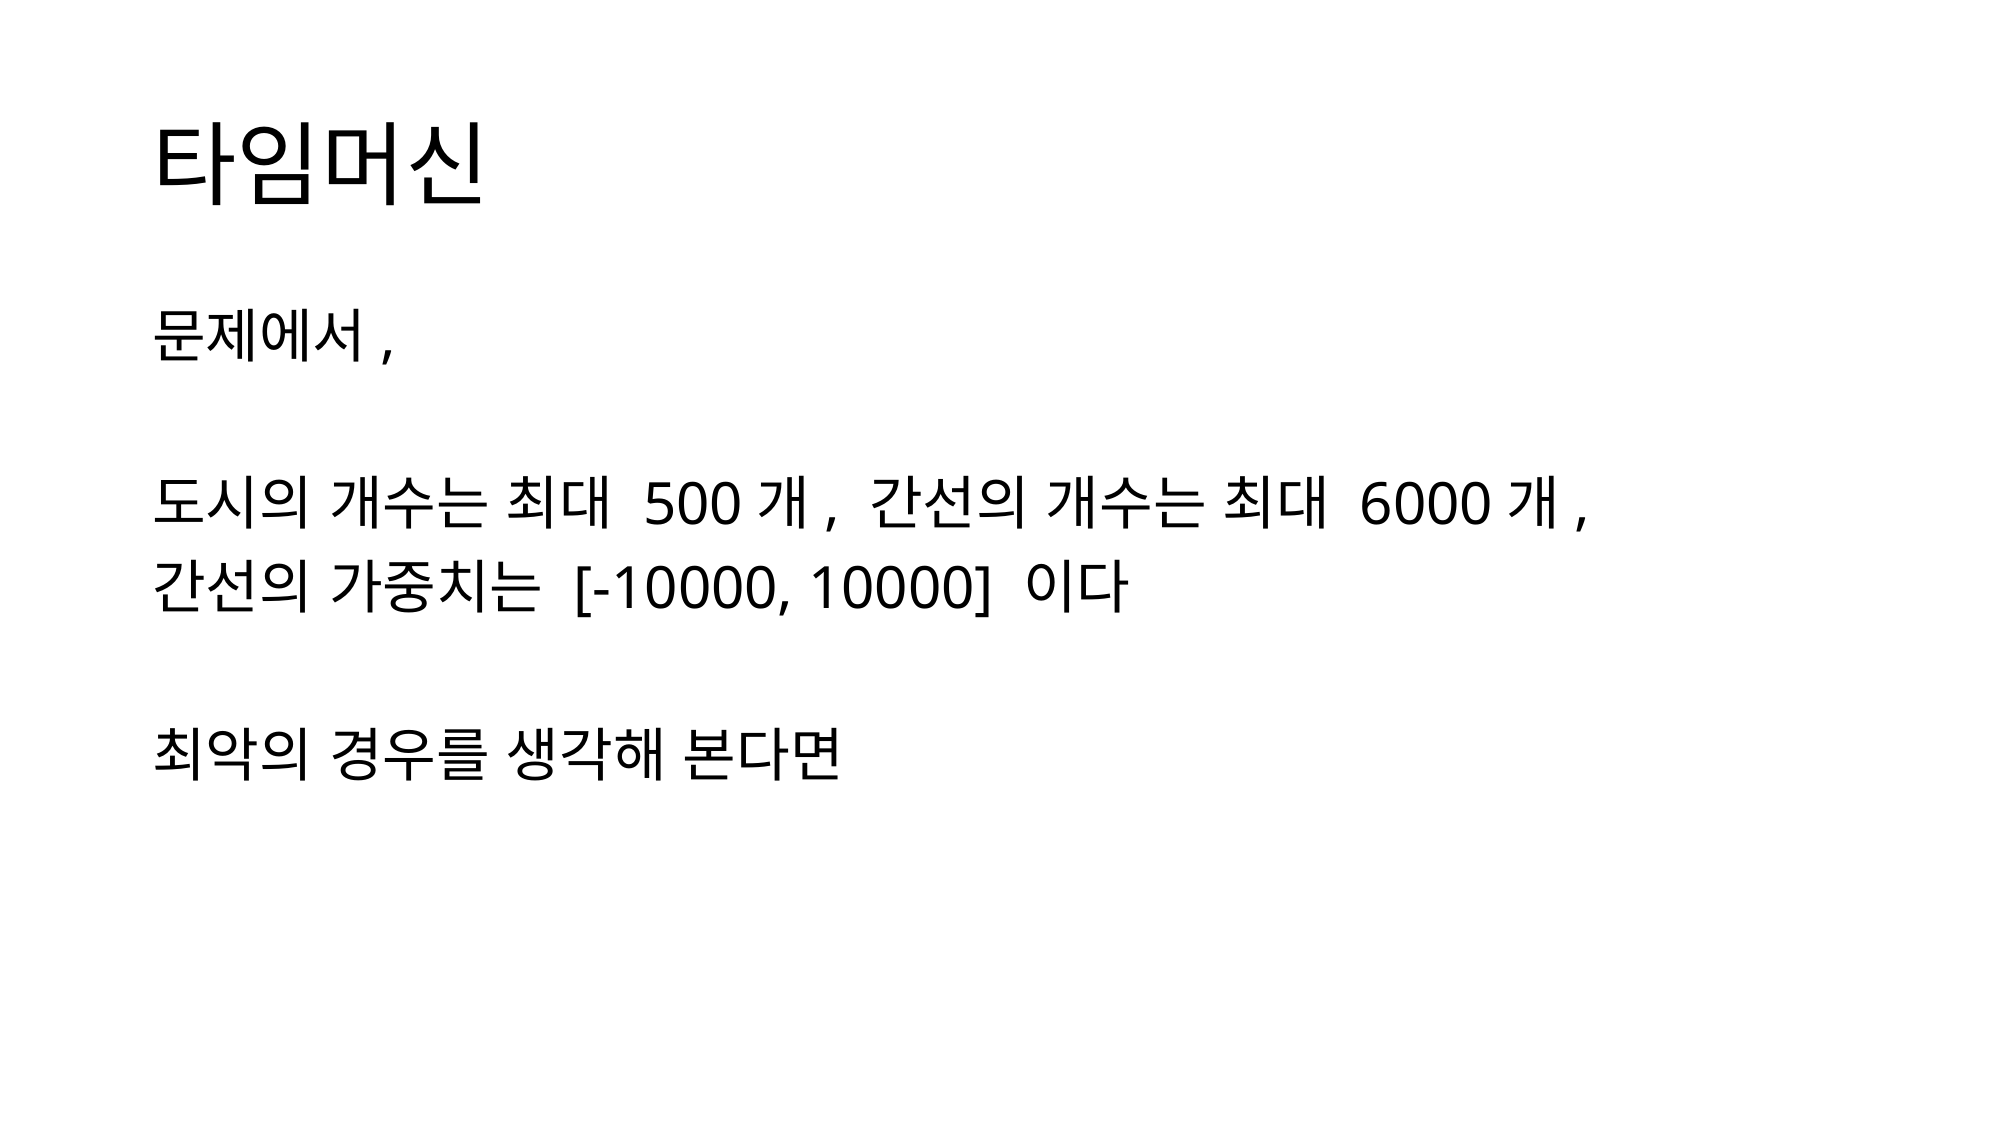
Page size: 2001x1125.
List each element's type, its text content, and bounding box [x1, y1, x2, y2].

list 문제에서, 도시의 개수는 최대 500개, 간선의 개수는 최대 6000개, 간선의 가중치는 [-10000, 10000] 이다 최악의 경우를 생각해 본다면 [137, 299, 1863, 1014]
title 타임머신 [137, 59, 1863, 278]
